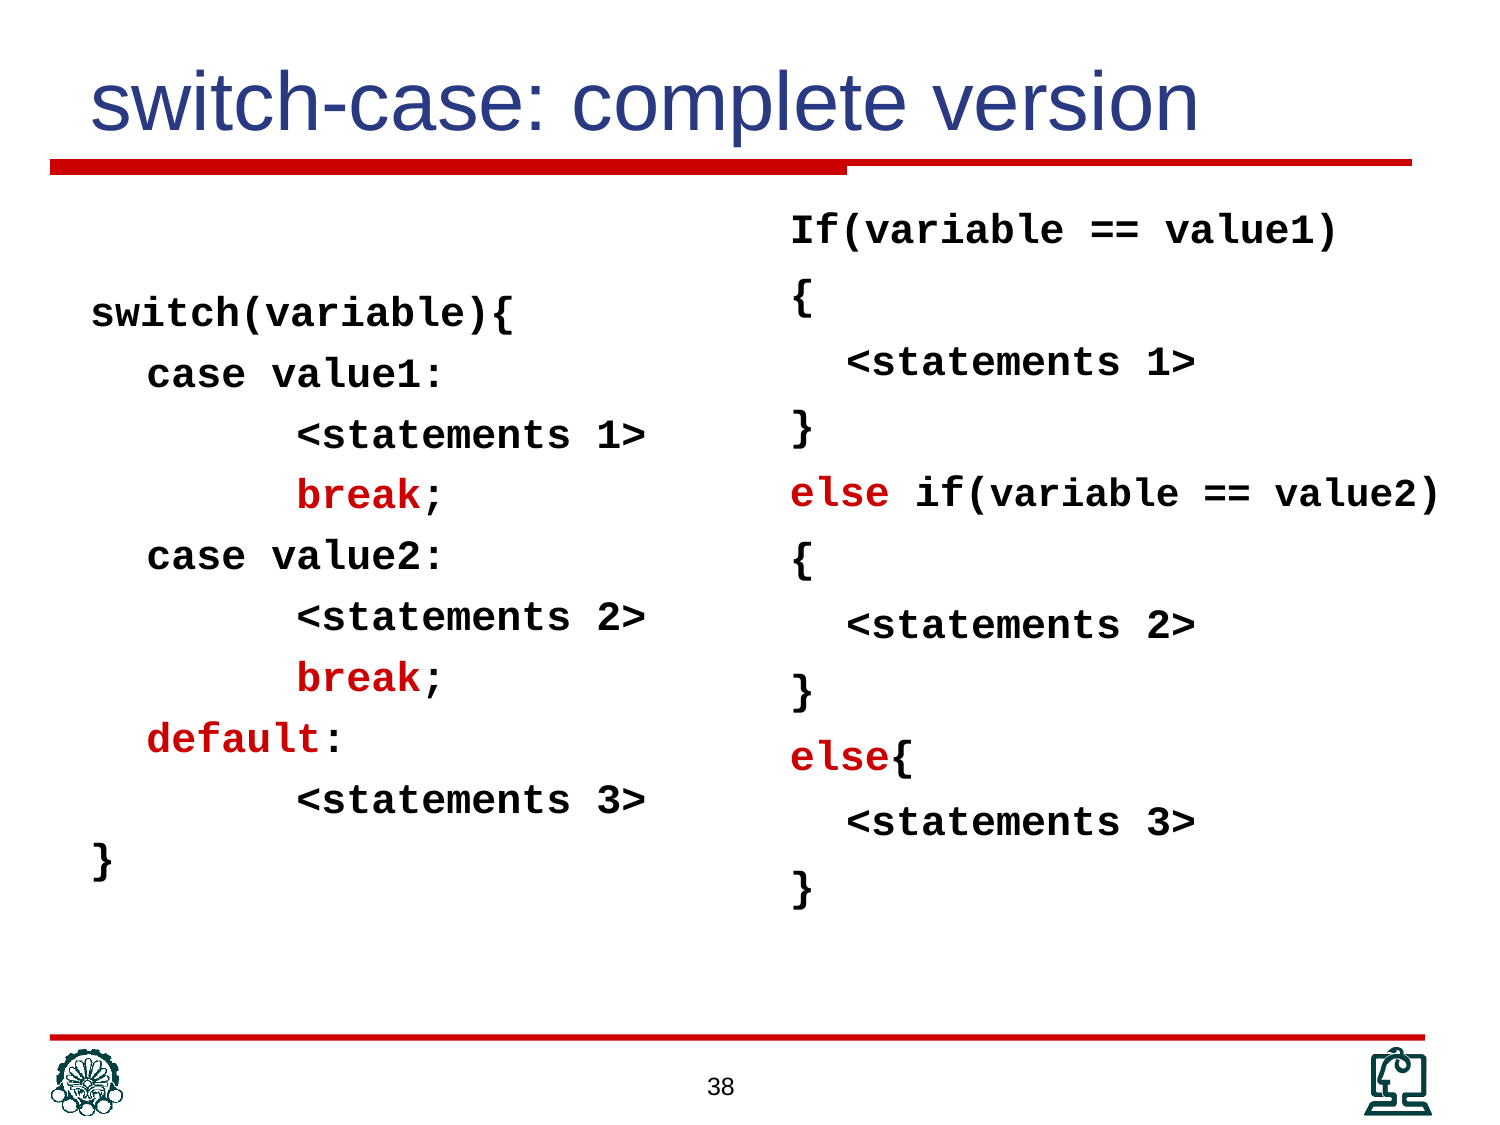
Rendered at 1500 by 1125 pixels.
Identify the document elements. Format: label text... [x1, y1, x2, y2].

picture [50, 1047, 125, 1118]
picture [1362, 1045, 1438, 1119]
title switch-case: complete version [75, 24, 1425, 155]
slide_number 38 [649, 1062, 751, 1103]
text_box If(variable == value1) { <statements 1> } else if(variable == value2) { <statements 2> } else{ <statements 3> } [774, 199, 1475, 1006]
list switch(variable){ case value1: <statements 1> break; case value2: <statements 2> break; default: <statements 3> } [75, 216, 738, 1004]
